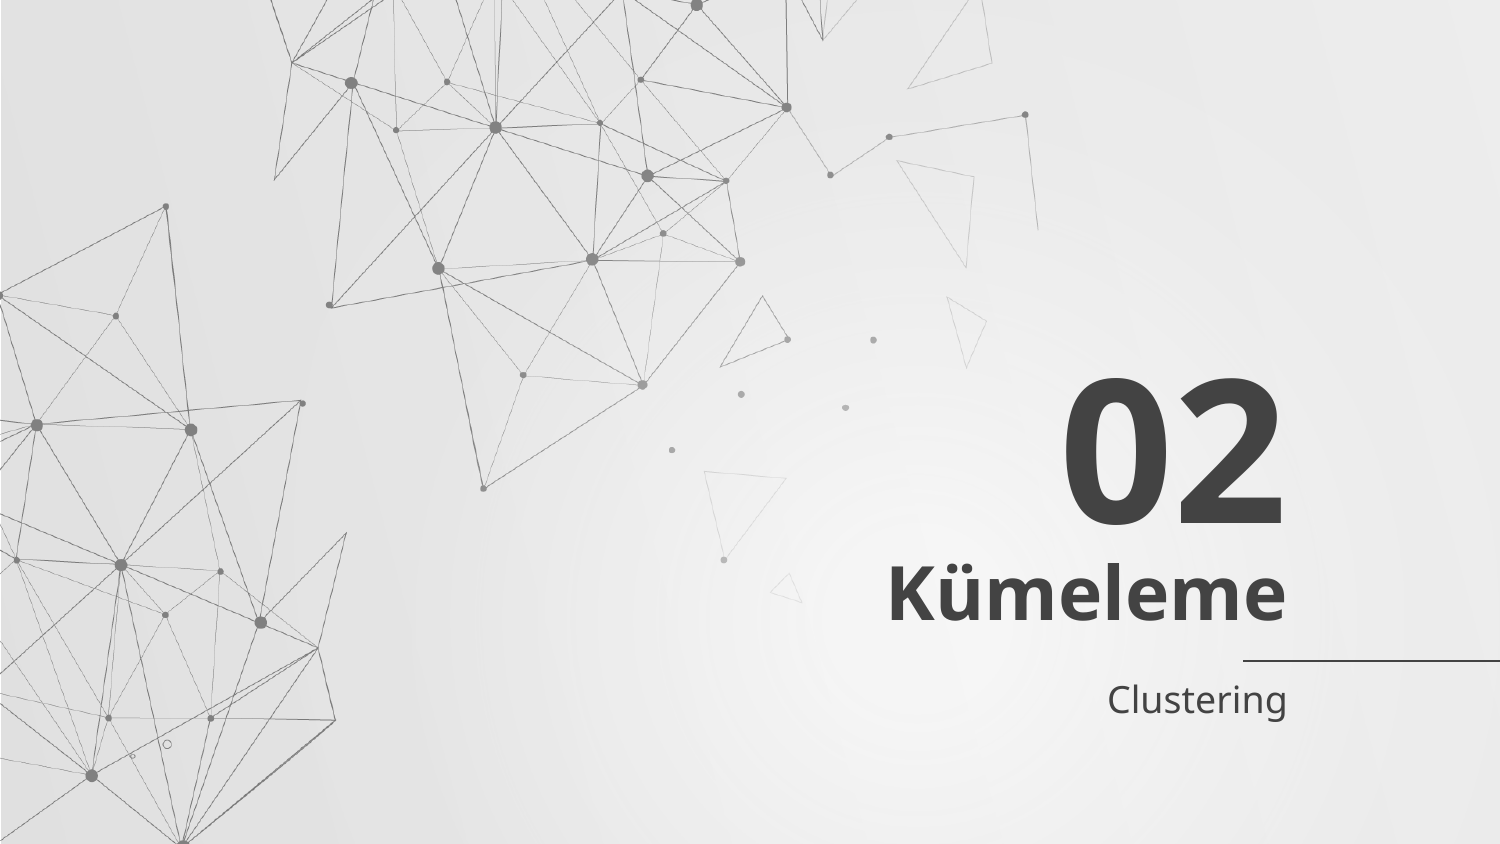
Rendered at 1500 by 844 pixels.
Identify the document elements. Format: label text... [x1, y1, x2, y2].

subtitle Clustering [609, 661, 1303, 750]
title 02 [814, 381, 1304, 505]
title Kümeleme [450, 432, 1304, 748]
picture [0, 0, 1500, 844]
